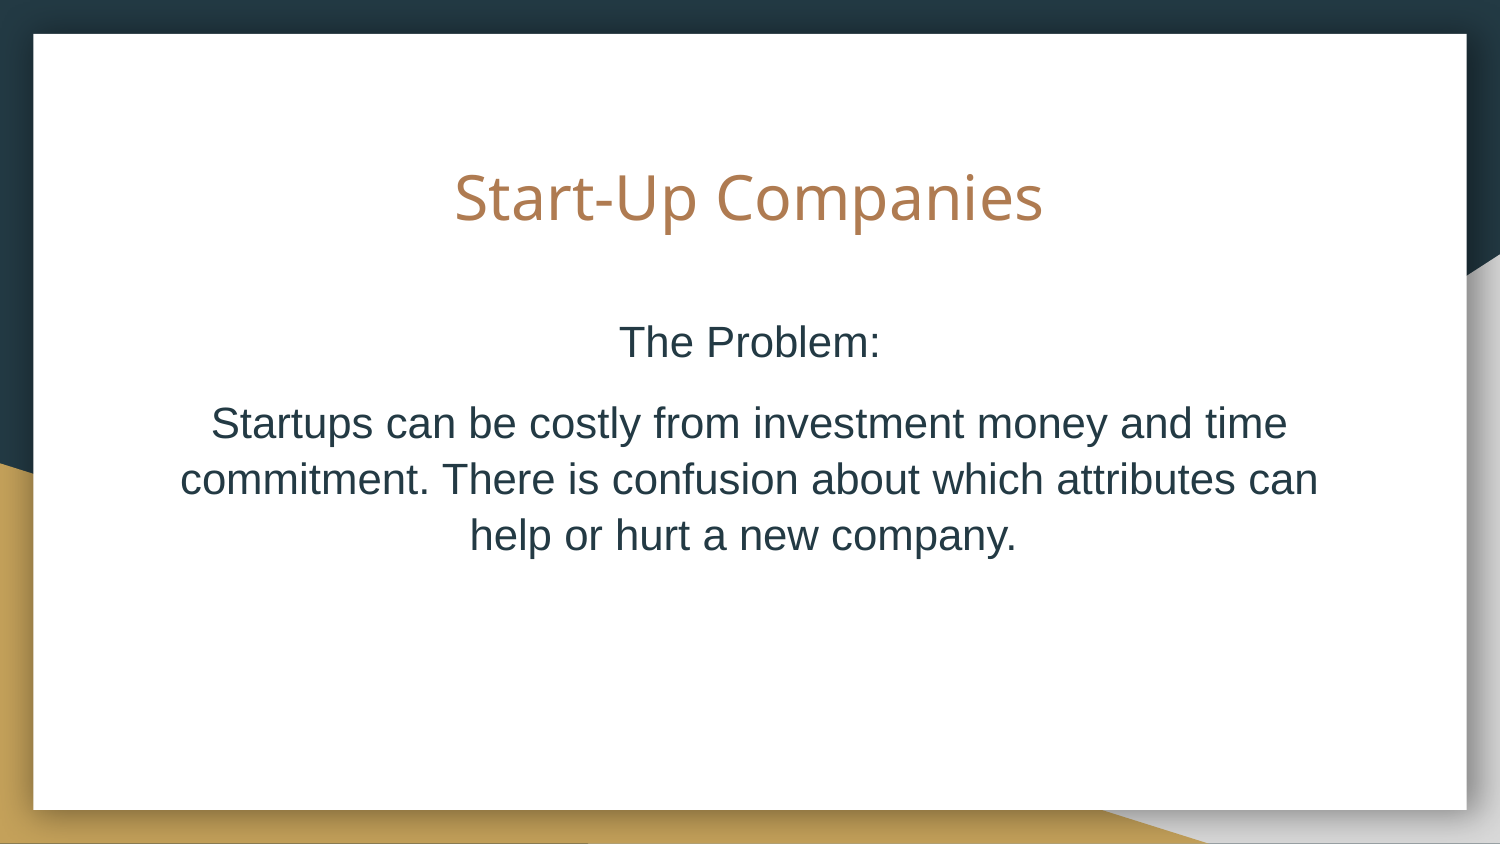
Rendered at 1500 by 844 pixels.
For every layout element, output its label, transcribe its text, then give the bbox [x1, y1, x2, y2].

list The Problem: Startups can be costly from investment money and time commitment. There is confusion about which attributes can help or hurt a new company. [134, 295, 1366, 729]
title Start-Up Companies [134, 138, 1366, 295]
